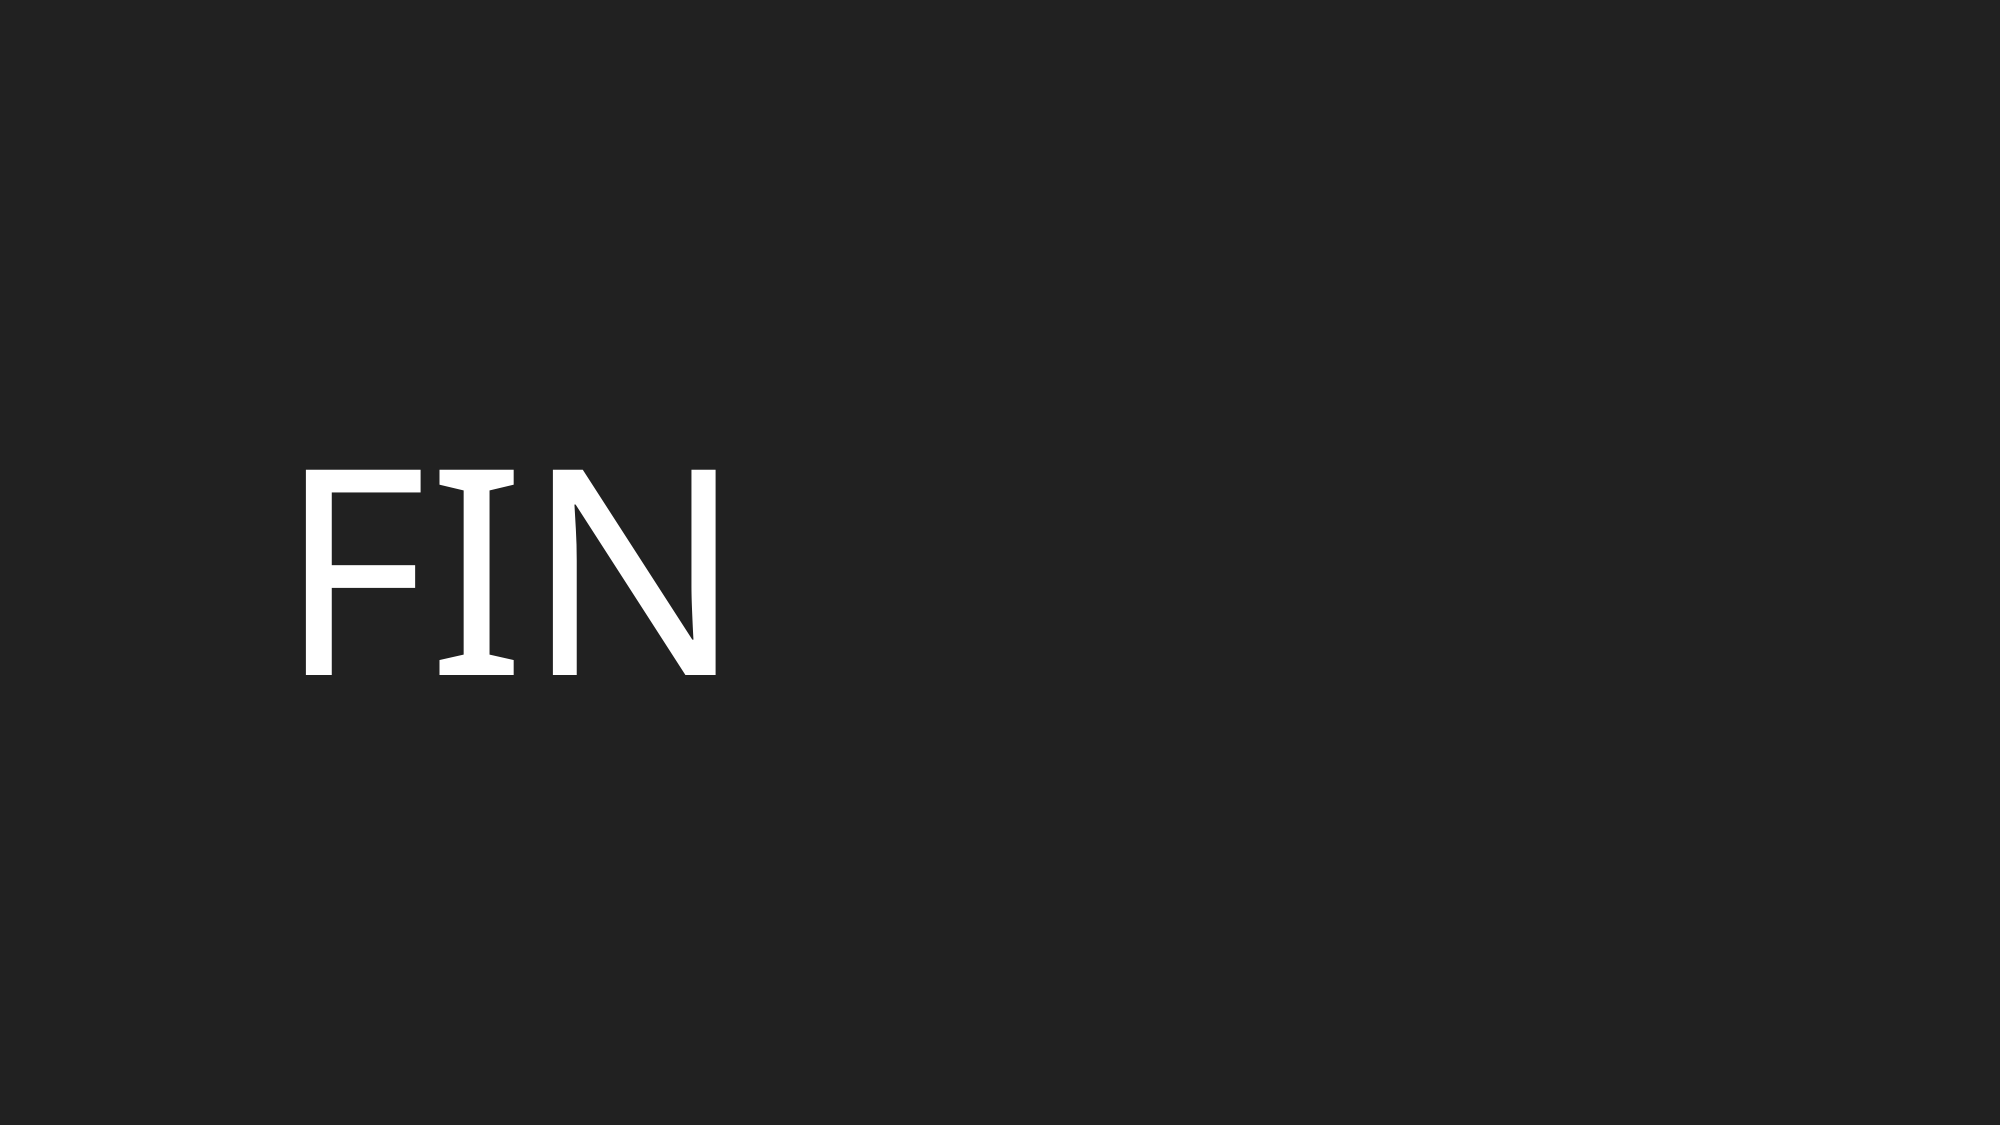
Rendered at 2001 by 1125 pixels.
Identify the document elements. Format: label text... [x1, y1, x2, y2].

text_box FIN [264, 380, 759, 741]
